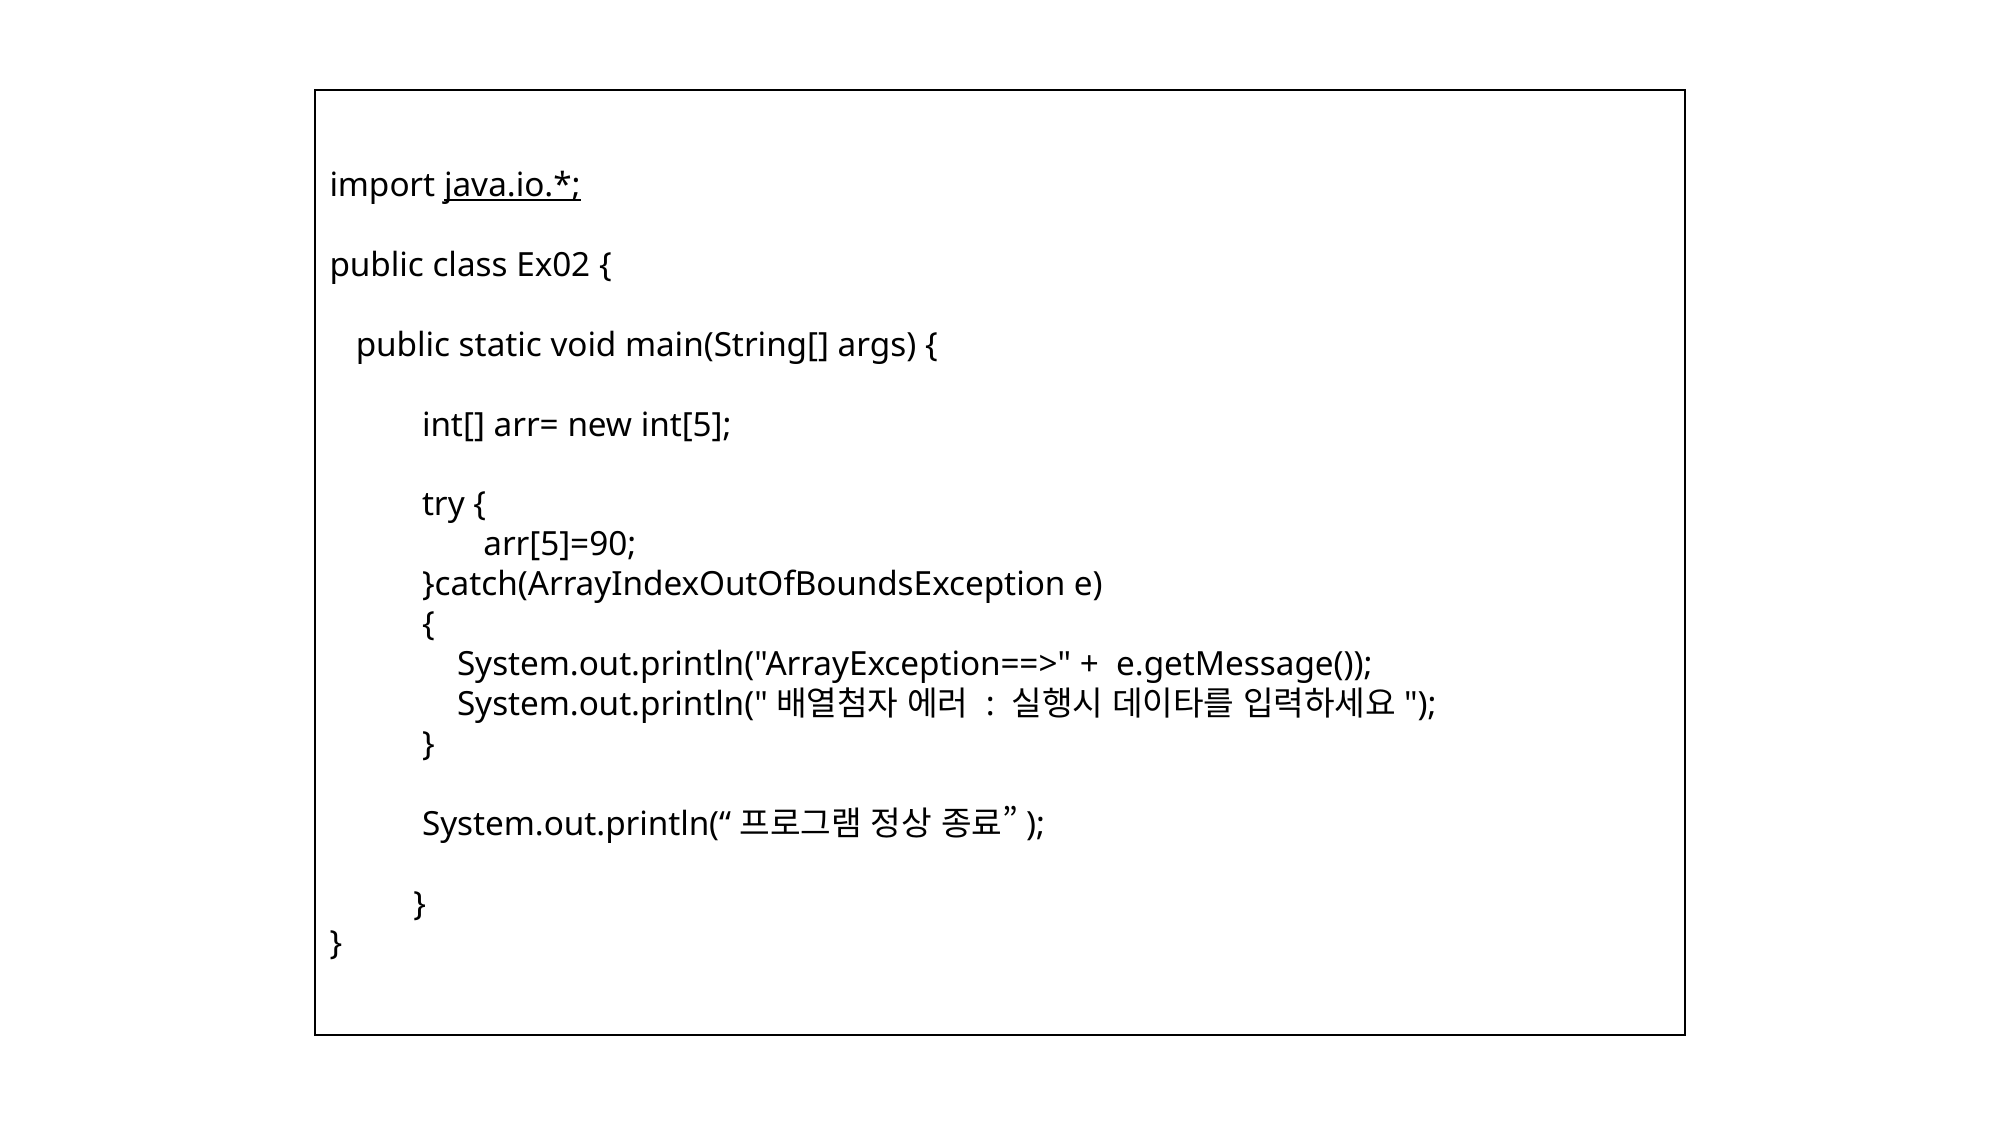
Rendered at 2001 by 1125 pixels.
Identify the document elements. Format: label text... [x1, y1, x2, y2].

text_box import java.io.*; public class Ex02 { public static void main(String[] args) { int[] arr= new int[5]; try { arr[5]=90; }catch(ArrayIndexOutOfBoundsException e) { System.out.println("ArrayException==>" + e.getMessage()); System.out.println("배열첨자 에러 : 실행시 데이타를 입력하세요"); } System.out.println(“프로그램 정상 종료”); } } [314, 89, 1686, 1036]
